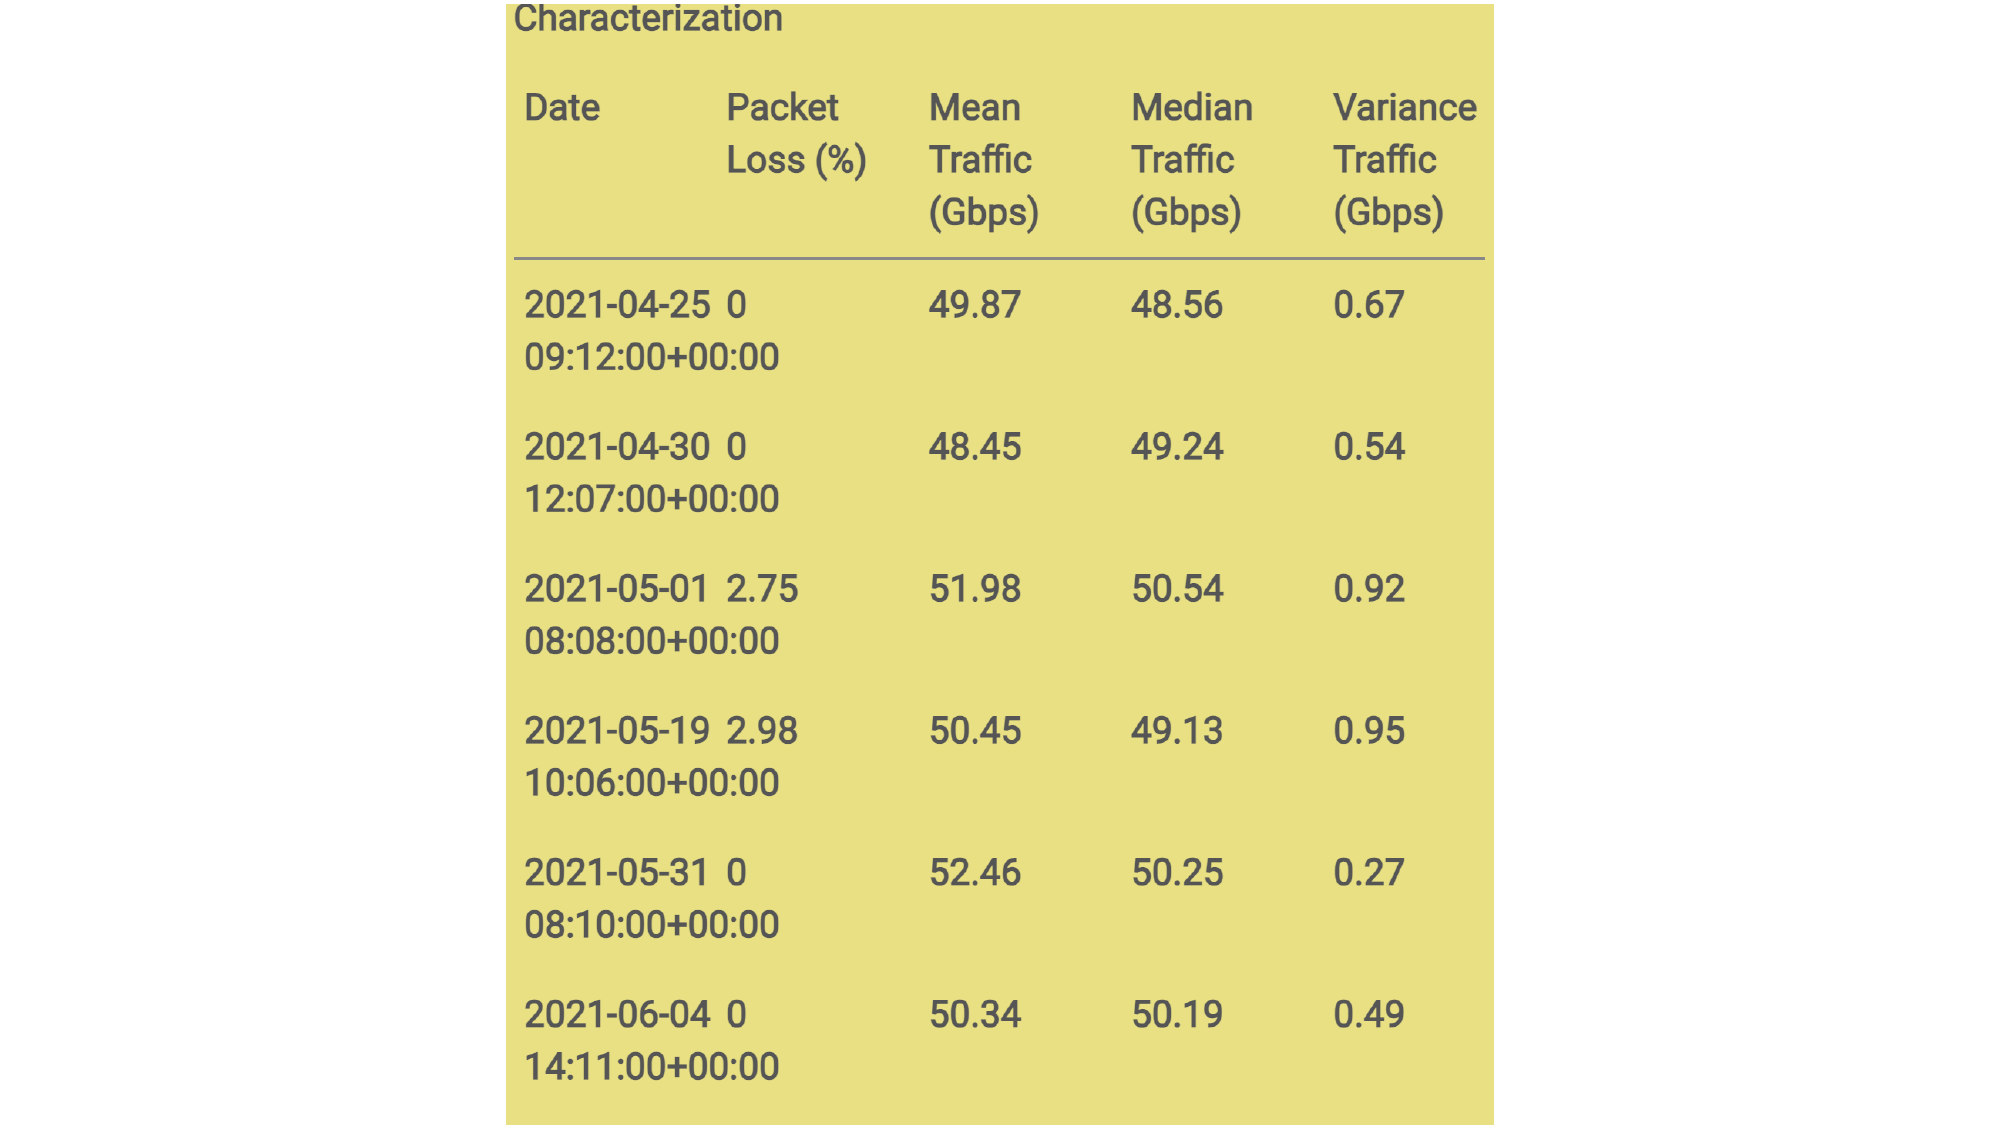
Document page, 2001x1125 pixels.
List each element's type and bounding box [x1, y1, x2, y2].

picture [505, 0, 1495, 1125]
